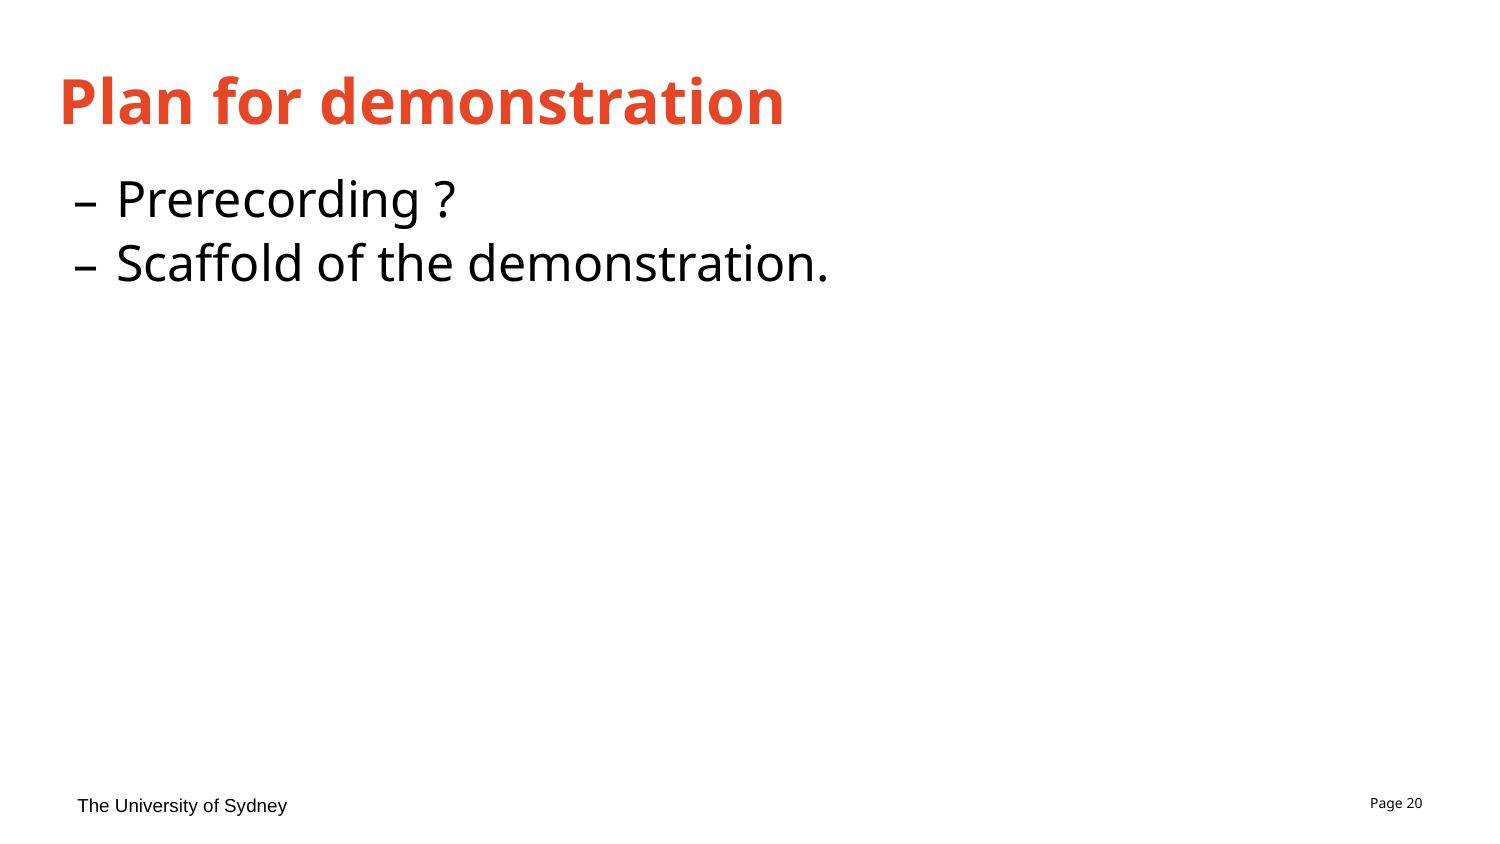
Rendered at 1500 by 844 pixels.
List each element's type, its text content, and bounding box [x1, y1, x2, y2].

list Prerecording ? Scaffold of the demonstration. [58, 167, 1425, 754]
title Plan for demonstration [58, 61, 1442, 142]
